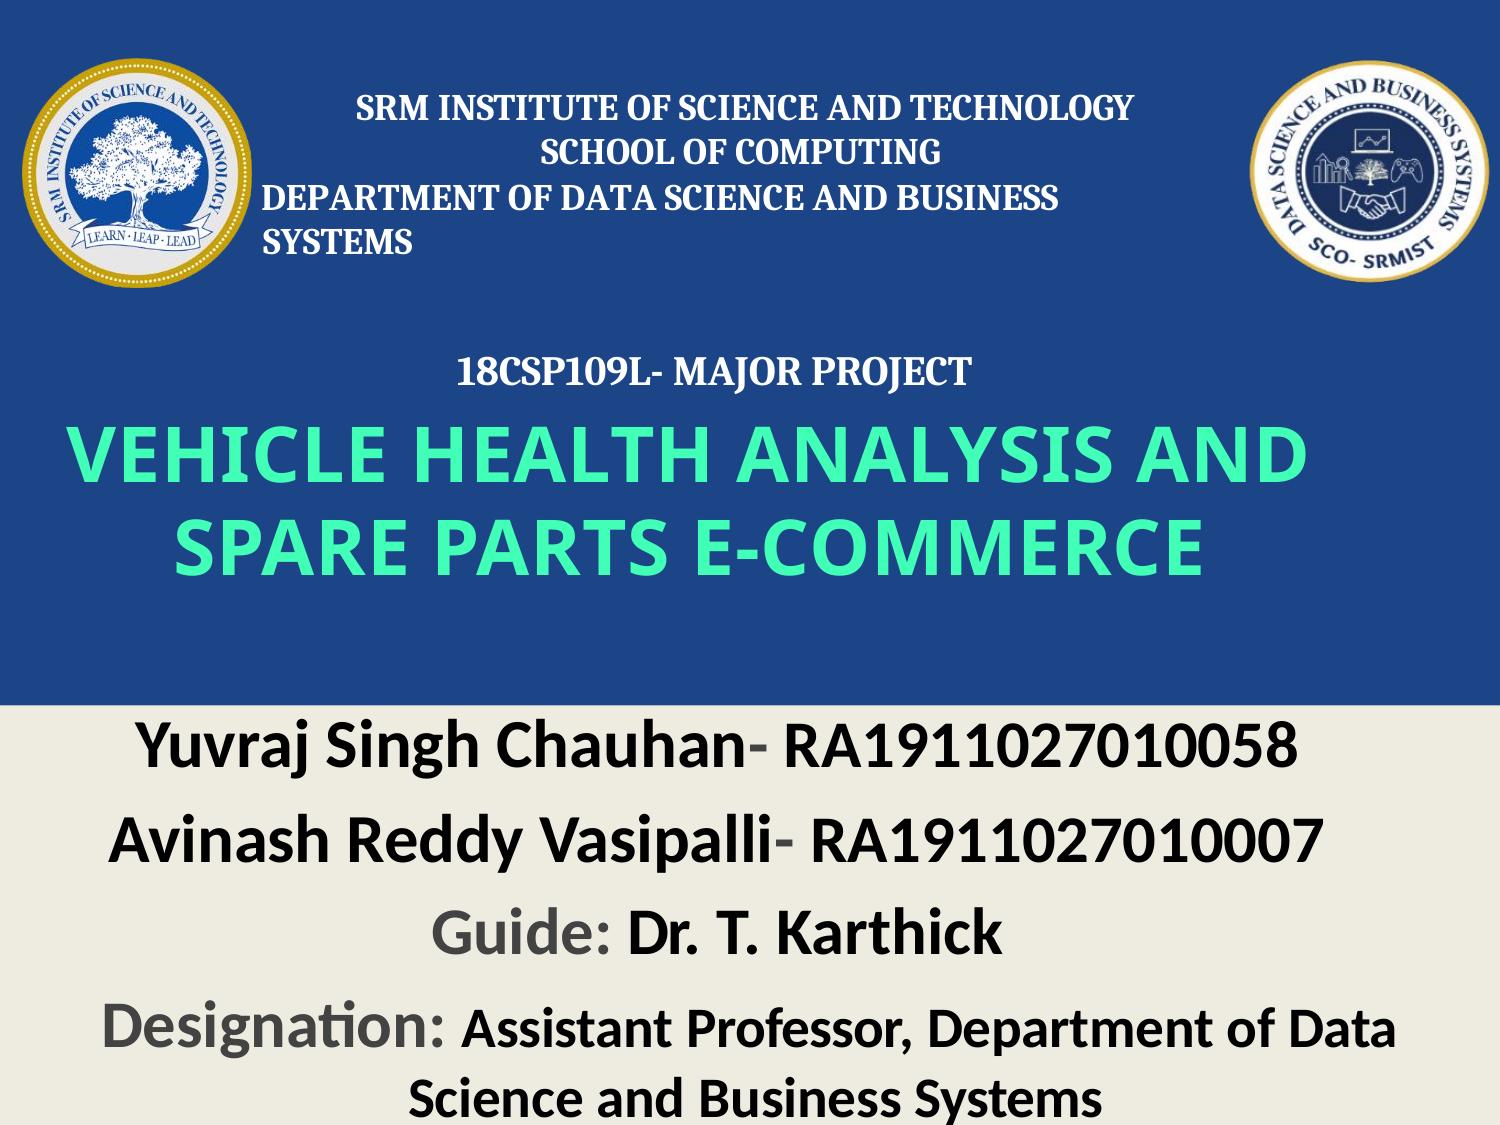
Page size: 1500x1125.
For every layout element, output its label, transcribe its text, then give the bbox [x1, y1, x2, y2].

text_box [0, 40, 1500, 706]
text_box VEHICLE HEALTH ANALYSIS AND SPARE PARTS E-COMMERCE Yuvraj Singh Chauhan- RA1911027010058 Avinash Reddy Vasipalli- RA1911027010007 Guide: Dr. T. Karthick Designation: Assistant Professor, Department of Data Science and Business Systems [11, 715, 1414, 1125]
